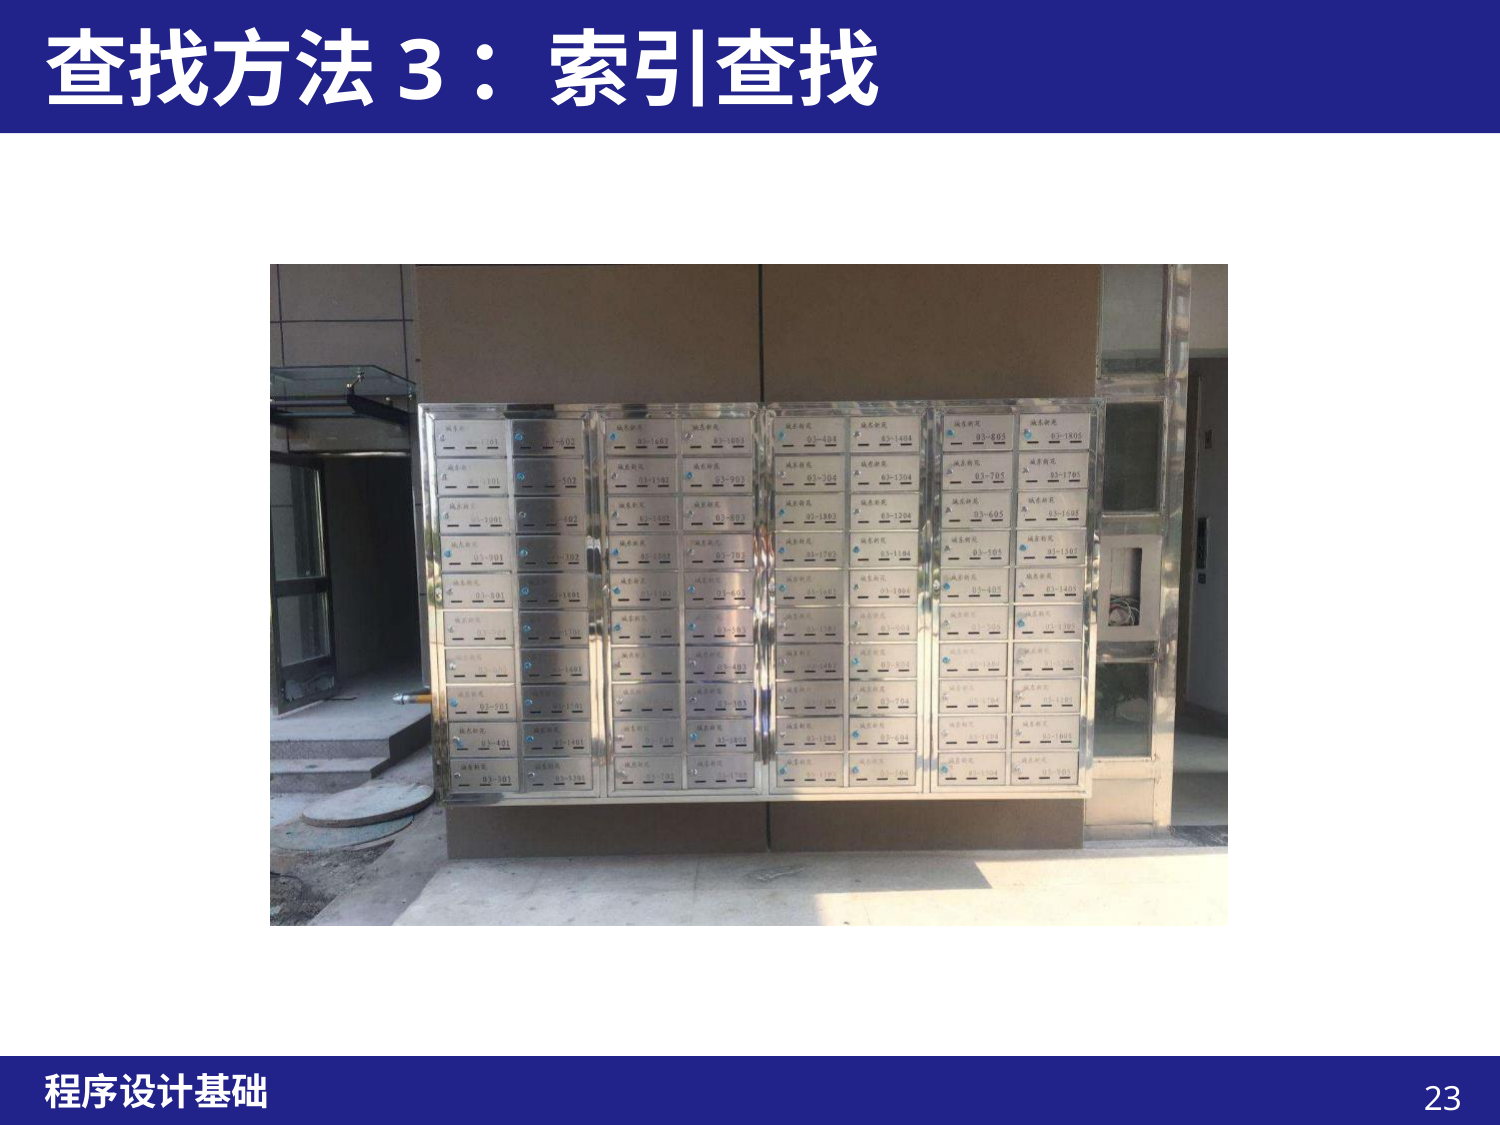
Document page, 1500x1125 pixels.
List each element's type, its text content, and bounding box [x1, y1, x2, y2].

title 查找方法3：索引查找 [29, 0, 1469, 134]
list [270, 264, 1228, 926]
